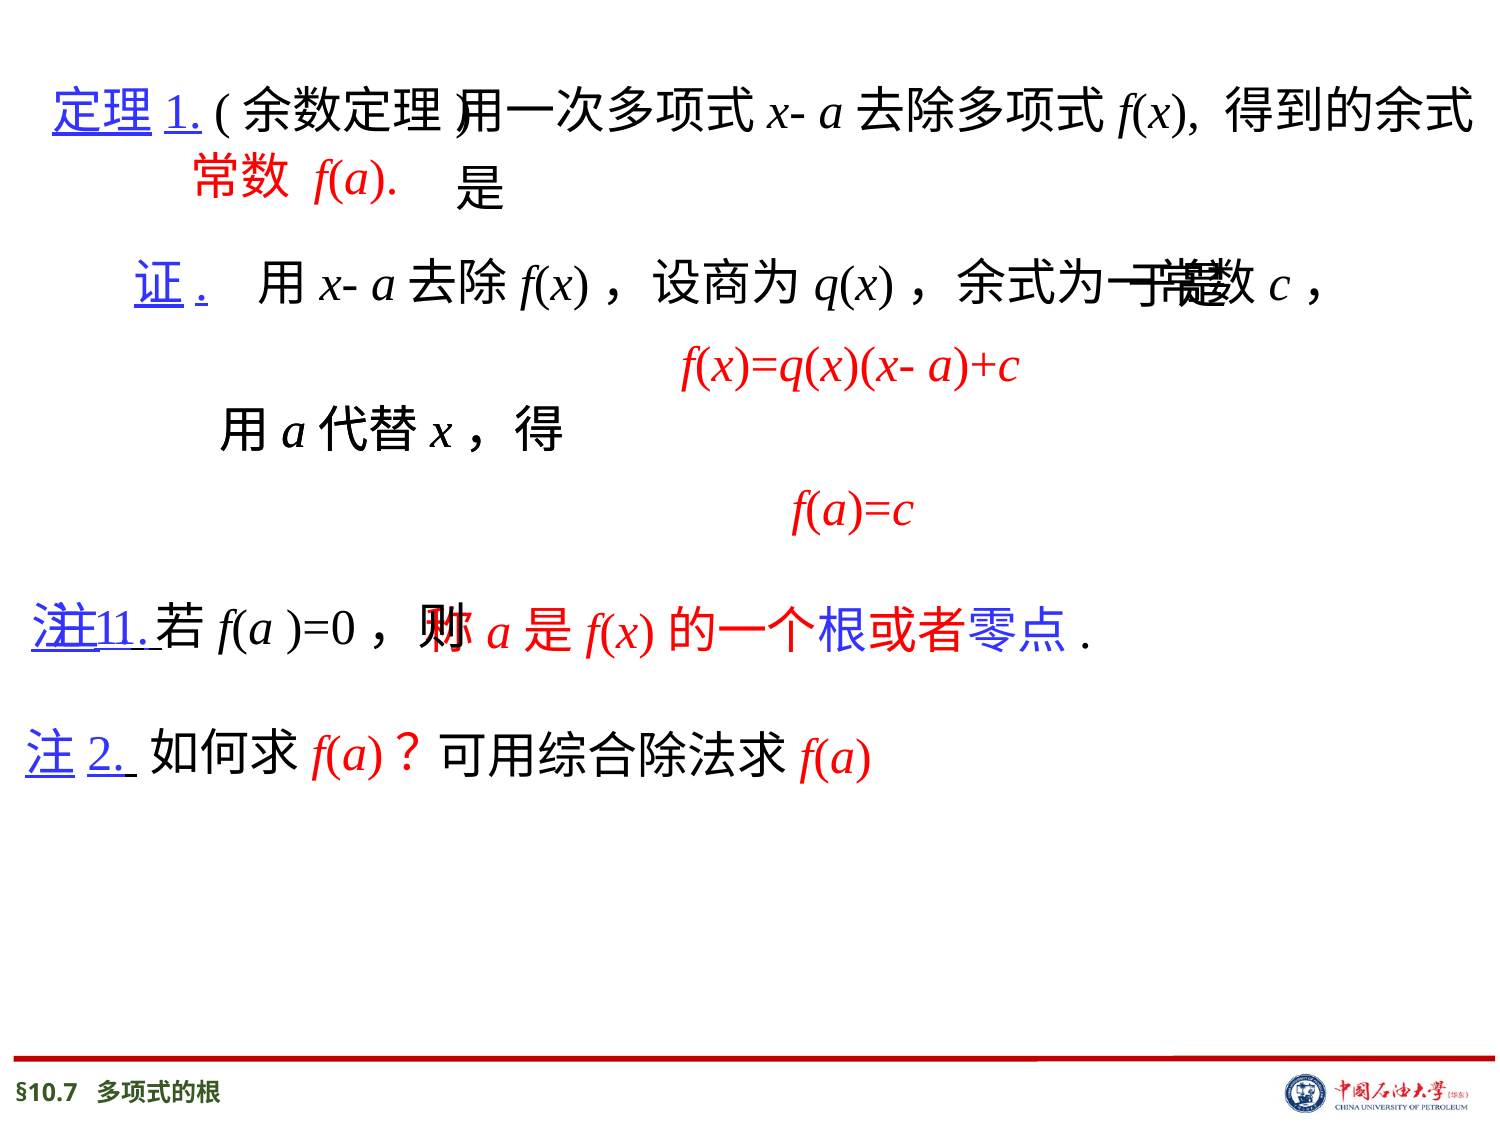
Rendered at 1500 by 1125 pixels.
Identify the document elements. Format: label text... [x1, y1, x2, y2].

text_box 常数 f(a). [175, 119, 414, 213]
text_box 用一次多项式x- a去除多项式f(x), 得到的余式是 [440, 53, 1500, 224]
text_box 用a代替x，得 f(a)=c [113, 371, 1477, 621]
picture [1253, 1071, 1477, 1117]
text_box 证. 用x- a去除f(x)，设商为q(x)，余式为一常数c， [118, 224, 1482, 371]
text_box 可用综合除法求f(a) [422, 715, 900, 791]
text_box 注2. 如何求f(a)？ [10, 713, 483, 789]
text_box 于是 f(x)=q(x)(x- a)+c [178, 228, 1500, 477]
text_box 称a是f(x)的一个根或者零点. [483, 621, 1107, 727]
text_box 定理1. (余数定理) [37, 52, 487, 146]
text_box 注1. 若f(a )=0，则 [16, 587, 483, 713]
